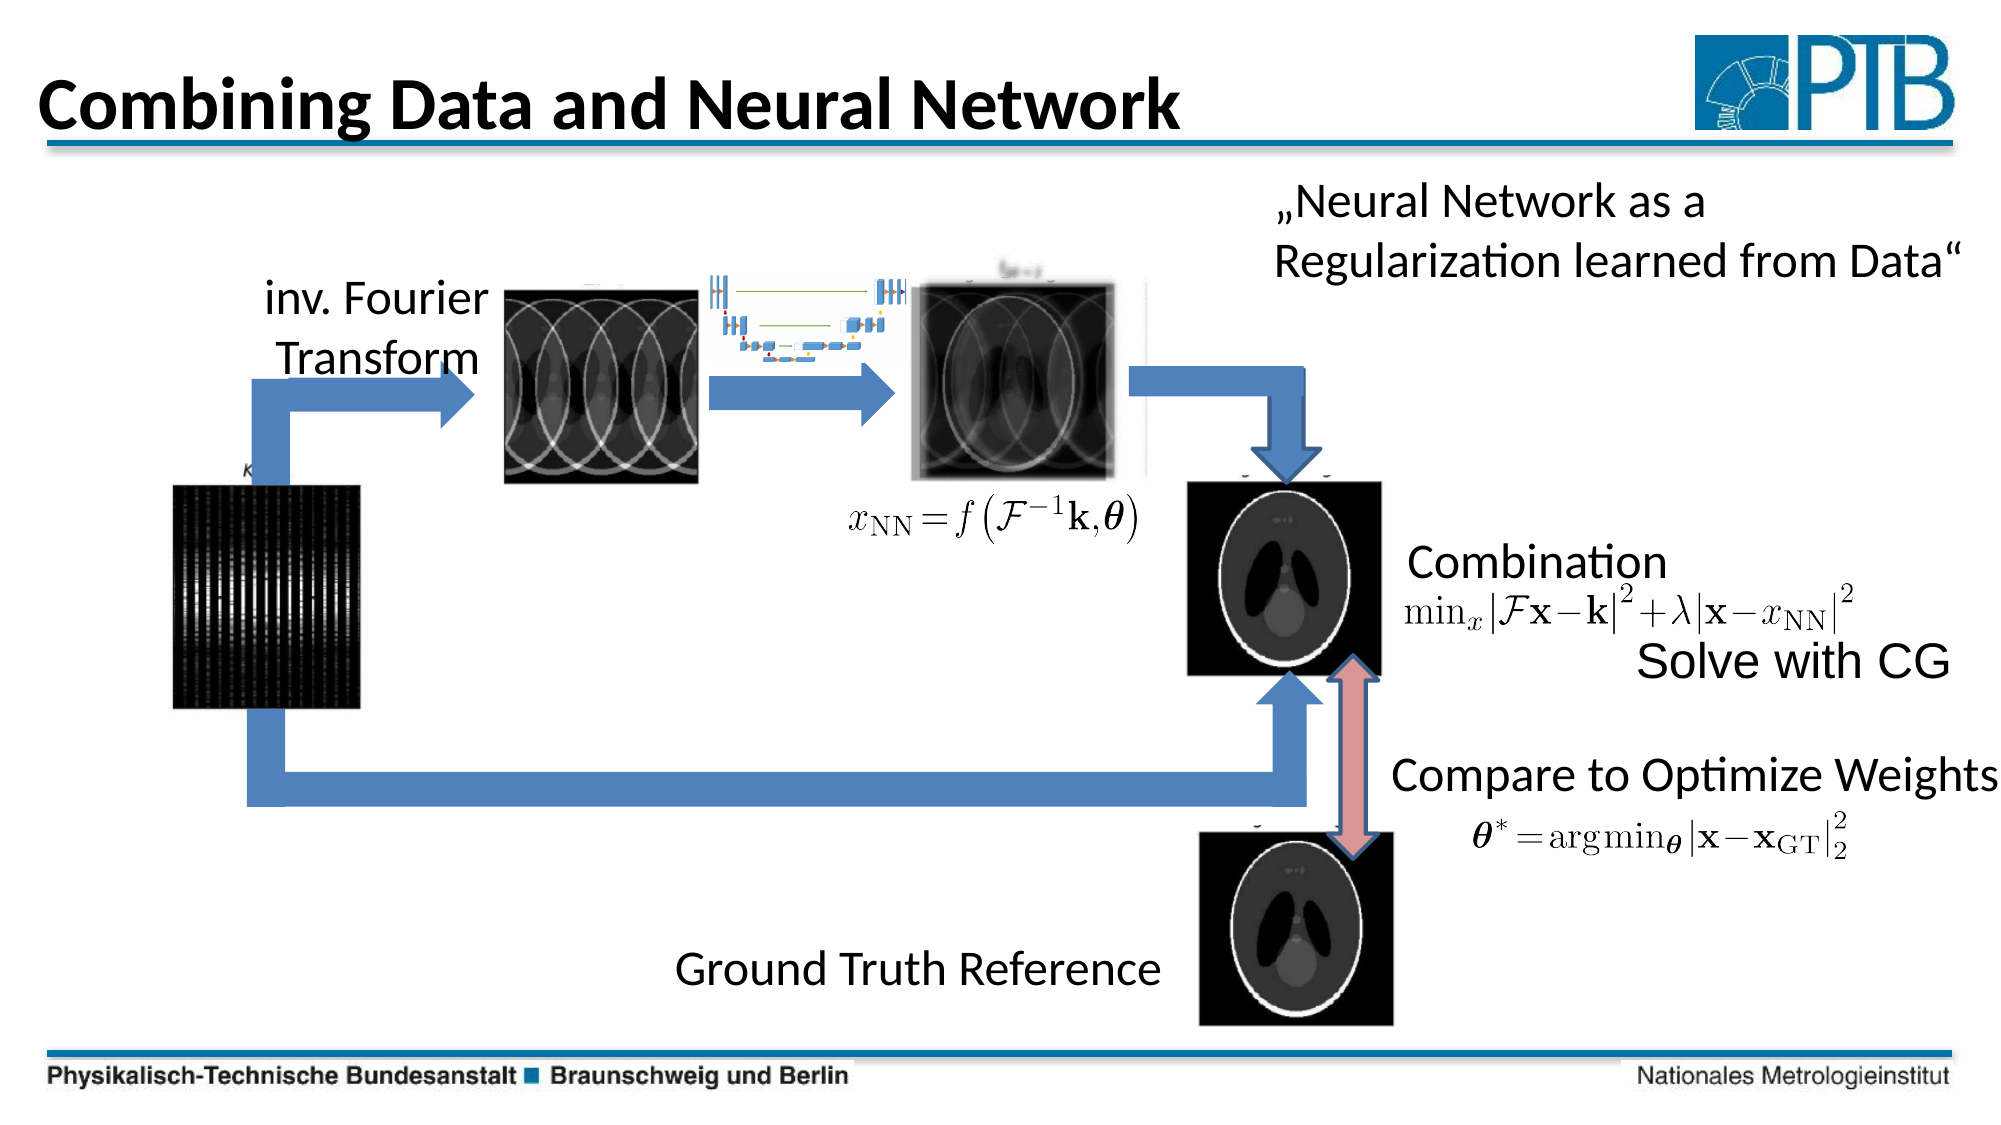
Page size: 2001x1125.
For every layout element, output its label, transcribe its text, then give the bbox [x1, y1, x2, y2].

picture [1714, 74, 1721, 84]
picture [1927, 35, 1956, 130]
text_box [292, 392, 477, 431]
picture [1711, 35, 1799, 130]
picture [1472, 810, 1846, 859]
text_box Combination [1405, 521, 1684, 581]
text_box Compare to Optimize Weights [1376, 733, 2000, 809]
picture [1804, 35, 1867, 130]
picture [486, 248, 1152, 553]
text_box [733, 372, 896, 430]
picture [1876, 35, 1938, 130]
text_box [1250, 398, 1323, 473]
text_box inv. Fourier Transform [249, 256, 573, 392]
picture [44, 1060, 854, 1092]
text_box „Neural Network as a Regularization learned from Data“ [1258, 160, 1979, 296]
text_box [1338, 702, 1368, 824]
text_box Ground Truth Reference [659, 928, 1189, 1003]
picture [1195, 825, 1412, 1045]
picture [1753, 57, 1763, 61]
text_box [1253, 702, 1326, 809]
picture [146, 460, 381, 728]
picture [1621, 1060, 1953, 1092]
text_box [1152, 364, 1306, 398]
picture [1707, 91, 1711, 101]
picture [1901, 84, 1944, 130]
title Combining Data and Neural Network [23, 35, 1692, 164]
picture [1183, 475, 1853, 694]
picture [1745, 117, 1751, 127]
text_box [245, 737, 287, 809]
text_box Solve with CG [1621, 621, 1968, 697]
text_box [250, 377, 292, 459]
text_box [287, 770, 1270, 809]
